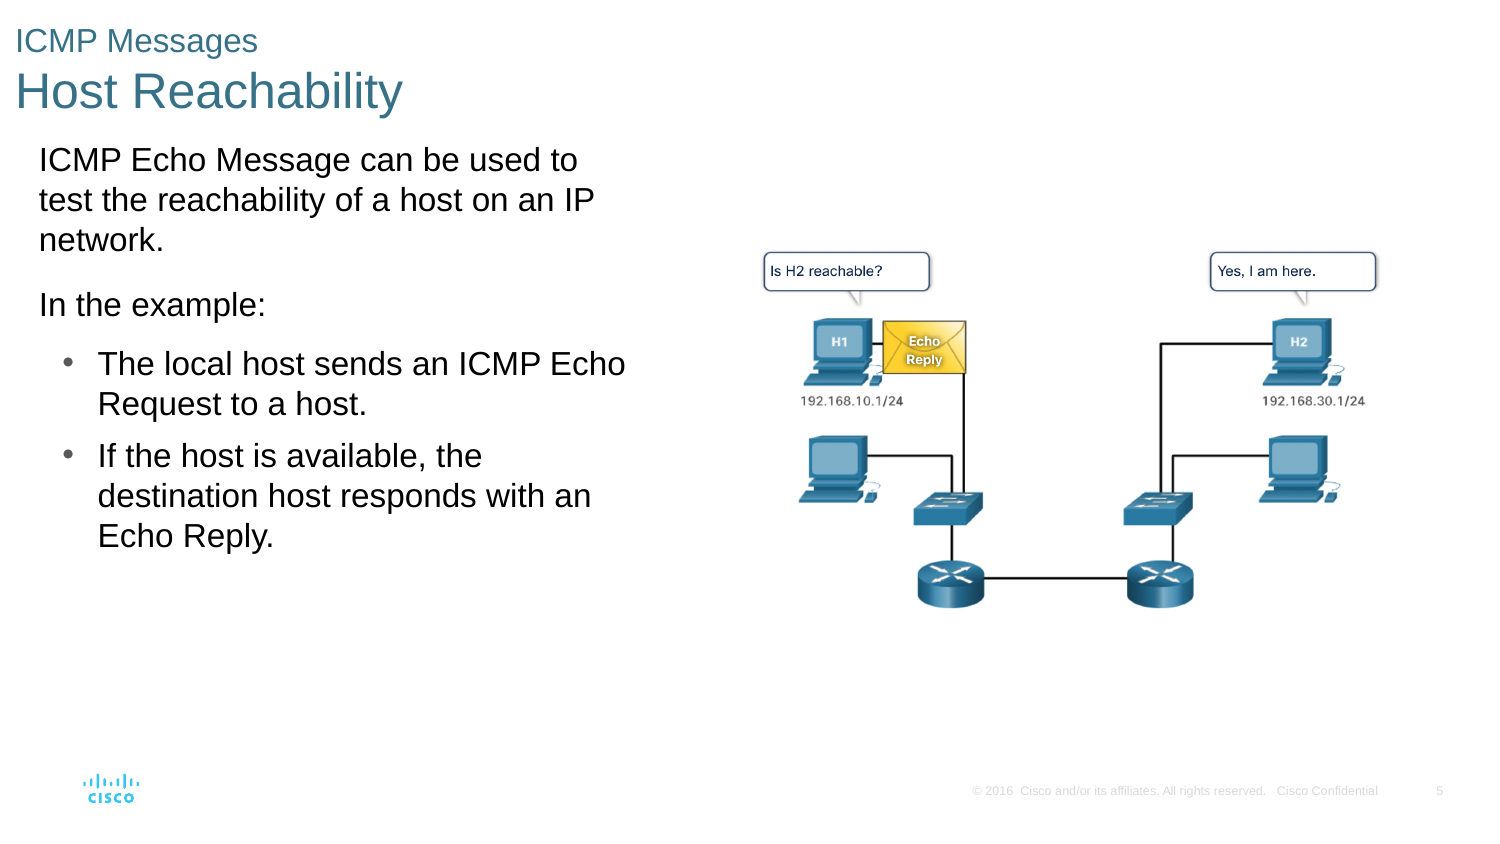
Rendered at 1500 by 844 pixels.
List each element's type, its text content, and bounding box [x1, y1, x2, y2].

picture [749, 232, 1397, 612]
list ICMP Echo Message can be used to test the reachability of a host on an IP network. In the example: The local host sends an ICMP Echo Request to a host. If the host is available, the destination host responds with an Echo Reply. [23, 131, 671, 744]
title ICMP Messages Host Reachability [0, 6, 1500, 131]
